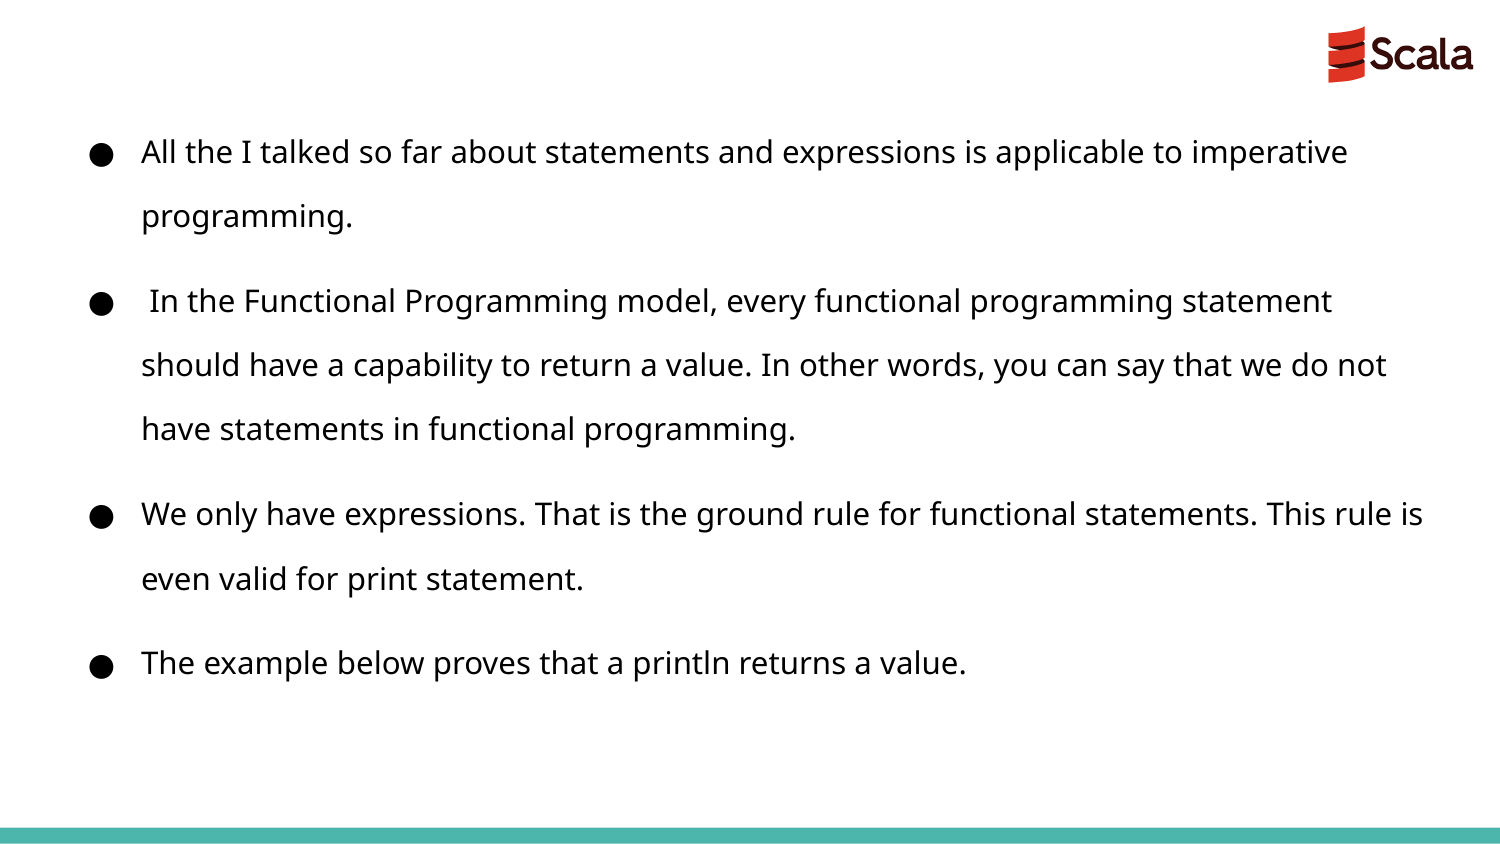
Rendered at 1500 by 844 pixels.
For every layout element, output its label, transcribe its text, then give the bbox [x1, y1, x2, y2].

list All the I talked so far about statements and expressions is applicable to imperative programming. In the Functional Programming model, every functional programming statement should have a capability to return a value. In other words, you can say that we do not have statements in functional programming. We only have expressions. That is the ground rule for functional statements. This rule is even valid for print statement. The example below proves that a println returns a value. [51, 93, 1449, 750]
picture [1319, 20, 1479, 94]
